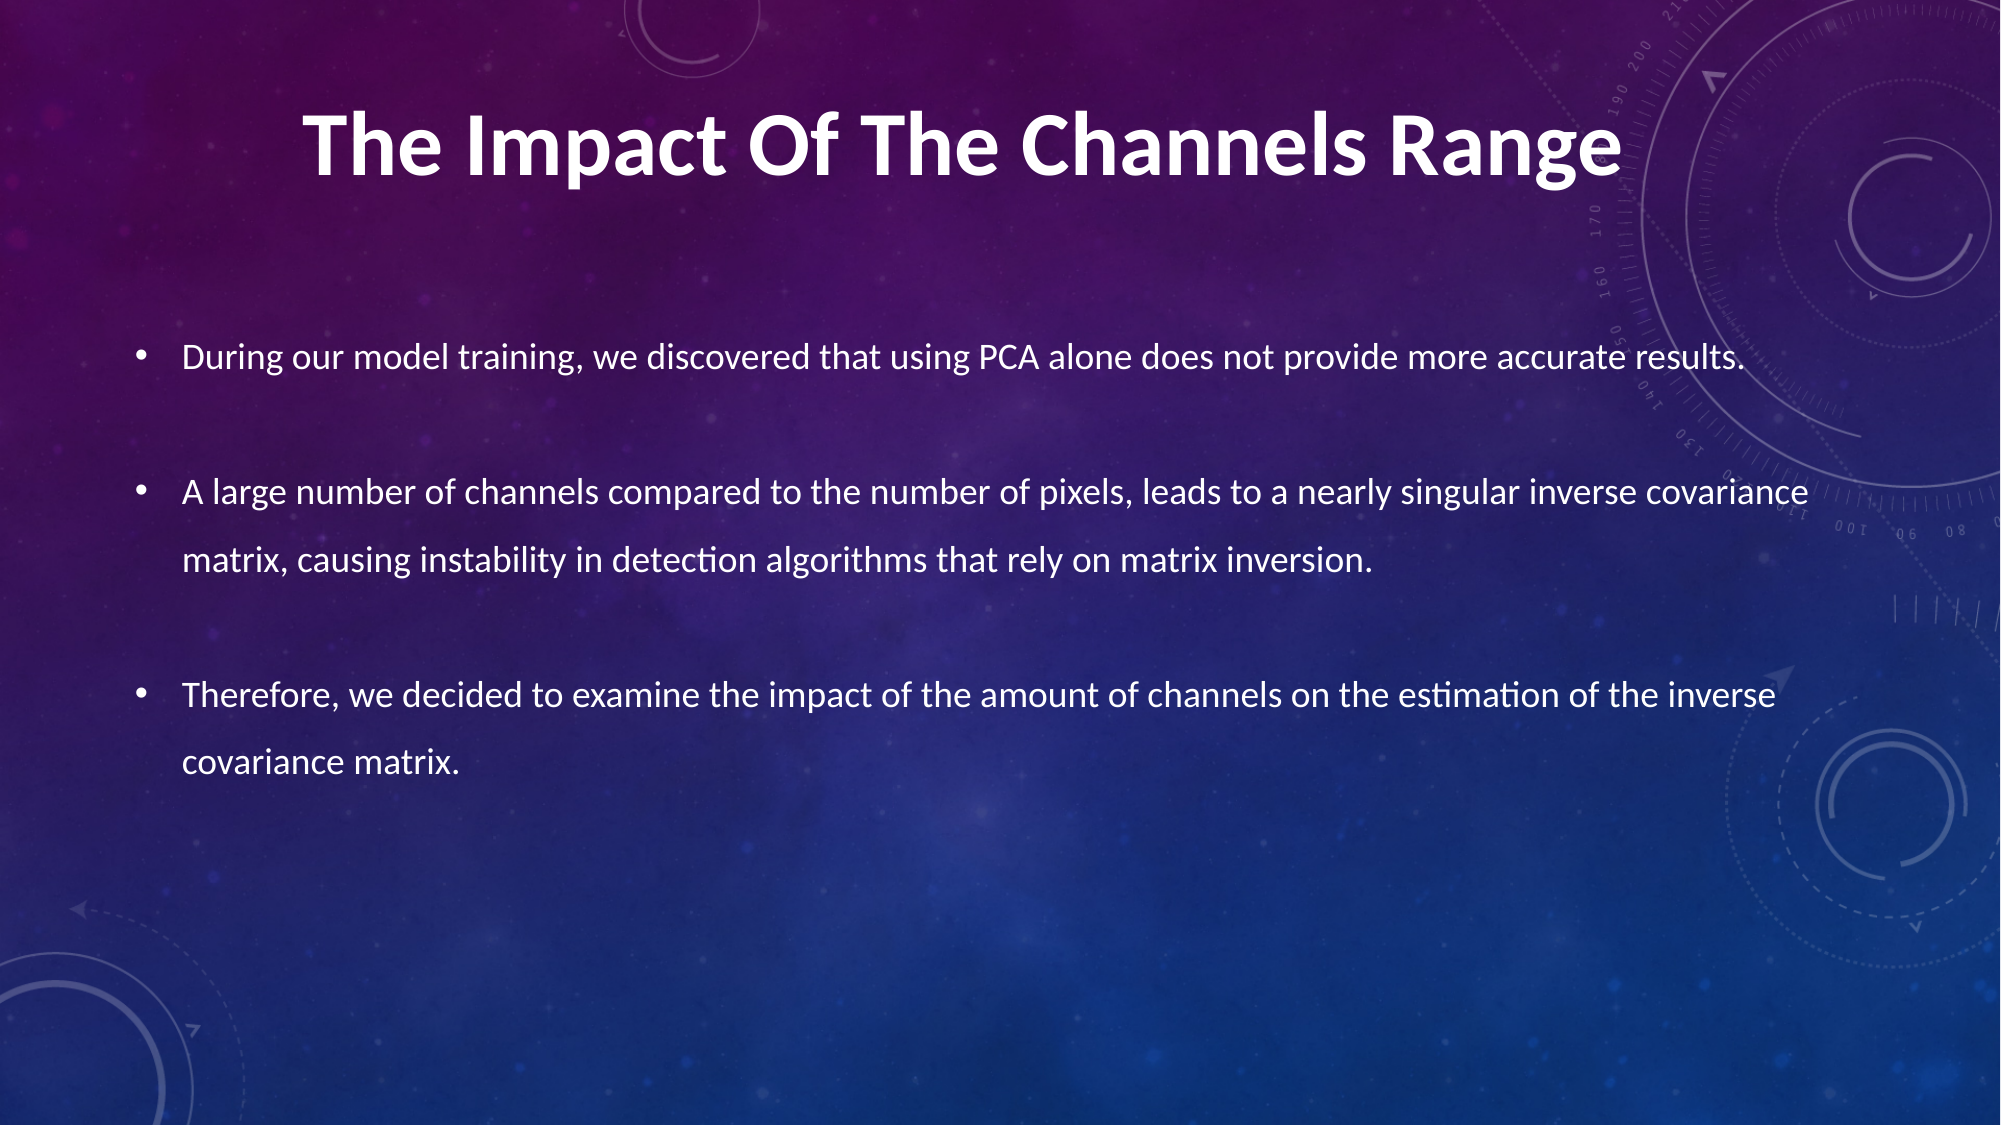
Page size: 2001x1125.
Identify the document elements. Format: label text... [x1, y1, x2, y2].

text_box During our model training, we discovered that using PCA alone does not provide more accurate results. A large number of channels compared to the number of pixels, leads to a nearly singular inverse covariance matrix, causing instability in detection algorithms that rely on matrix inversion. Therefore, we decided to examine the impact of the amount of channels on the estimation of the inverse covariance matrix. [120, 257, 1880, 790]
picture [0, 0, 2001, 1125]
text_box The Impact Of The Channels Range [209, 76, 1719, 202]
